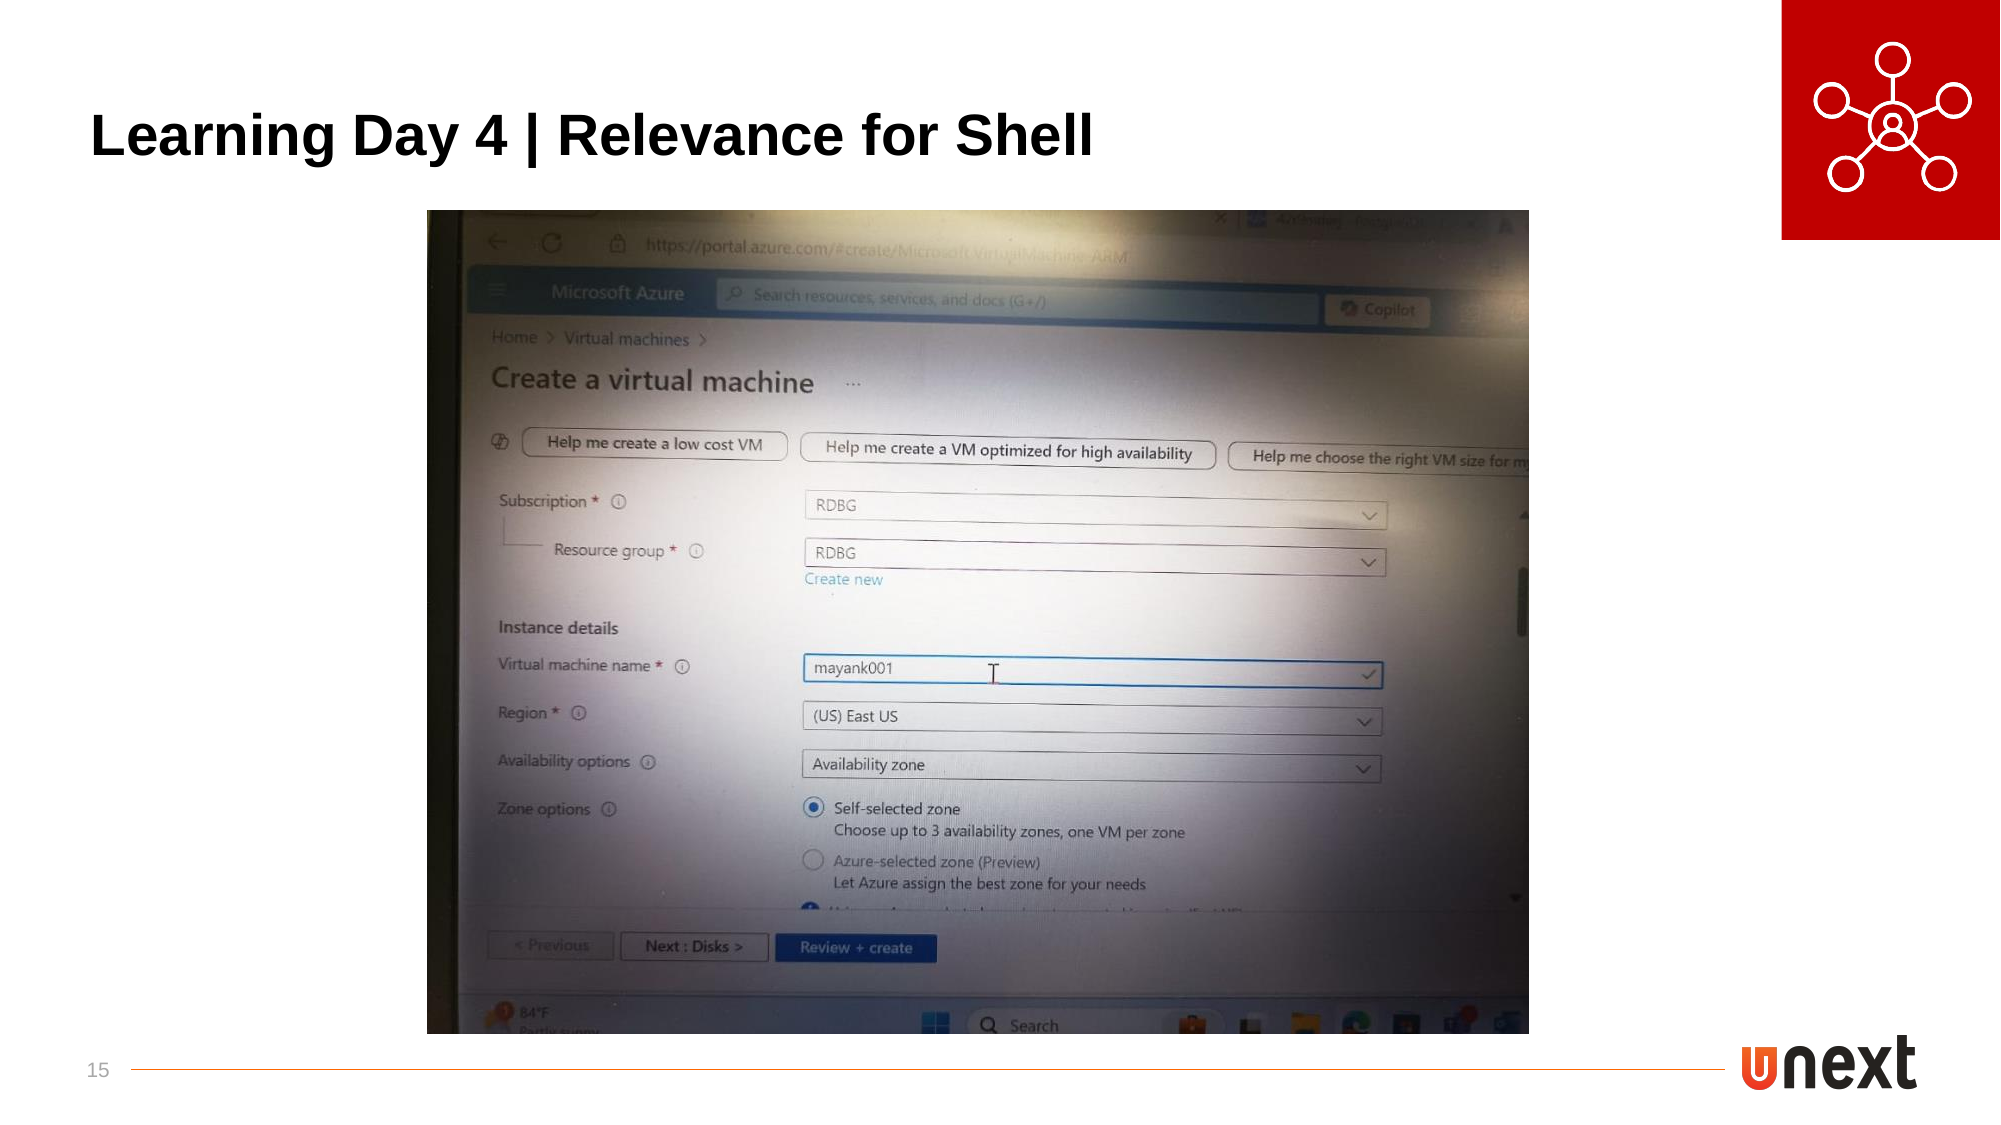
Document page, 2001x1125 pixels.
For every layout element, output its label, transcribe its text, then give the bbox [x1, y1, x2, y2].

title Learning Day 4 | Relevance for Shell [76, 78, 1795, 196]
slide_number 15 [48, 1047, 110, 1091]
picture [427, 210, 1529, 1034]
picture [1795, 19, 1990, 214]
text_box [1781, 0, 2000, 241]
picture [1742, 1035, 1917, 1090]
